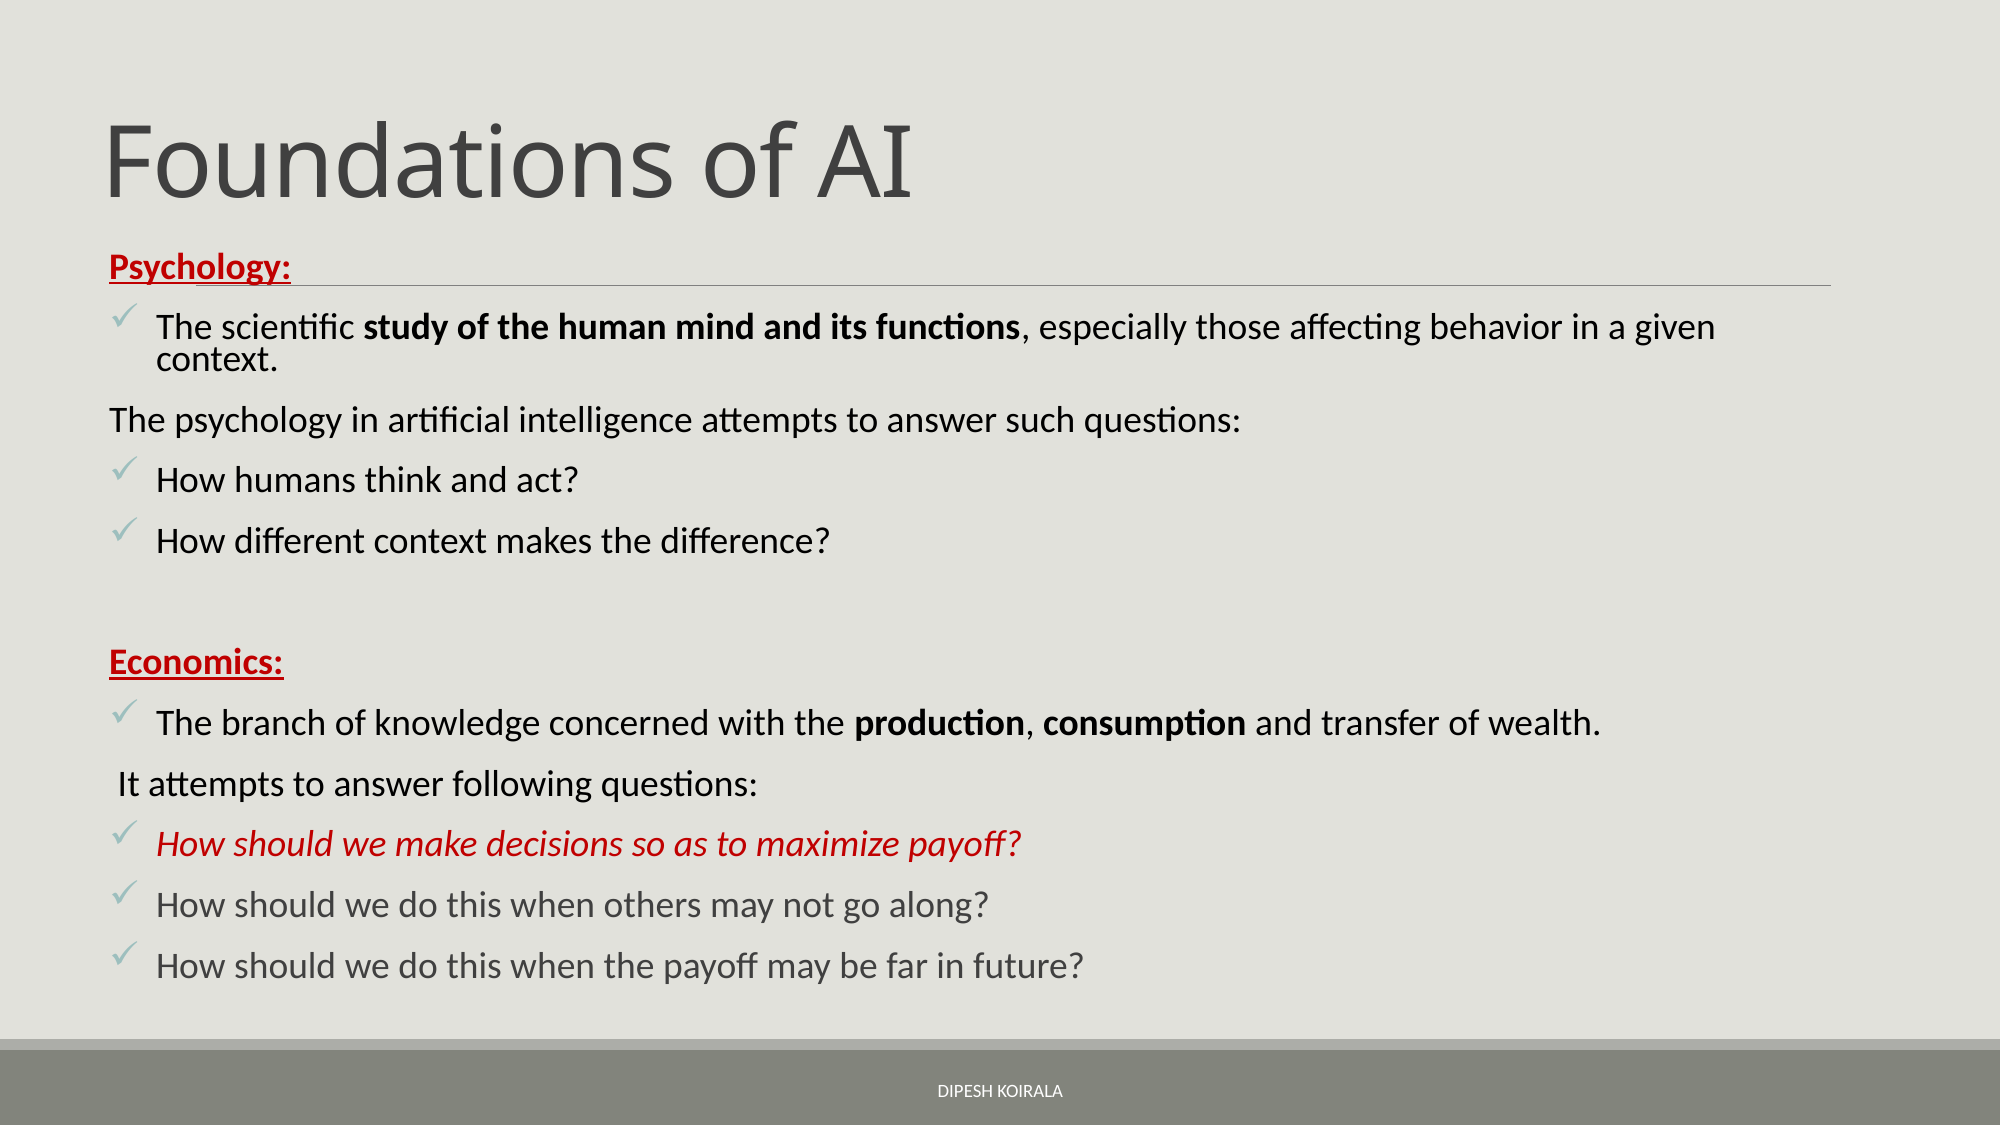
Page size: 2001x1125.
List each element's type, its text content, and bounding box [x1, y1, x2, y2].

list Psychology: The scientific study of the human mind and its functions, especially those affecting behavior in a given context. The psychology in artificial intelligence attempts to answer such questions: How humans think and act? How different context makes the difference? Economics: The branch of knowledge concerned with the production, consumption and transfer of wealth. It attempts to answer following questions: How should we make decisions so as to maximize payoff? How should we do this when others may not go along? How should we do this when the payoff may be far in future? [101, 246, 1808, 1000]
title Foundations of AI [86, 88, 1807, 226]
footer Dipesh Koirala [604, 1059, 1396, 1120]
